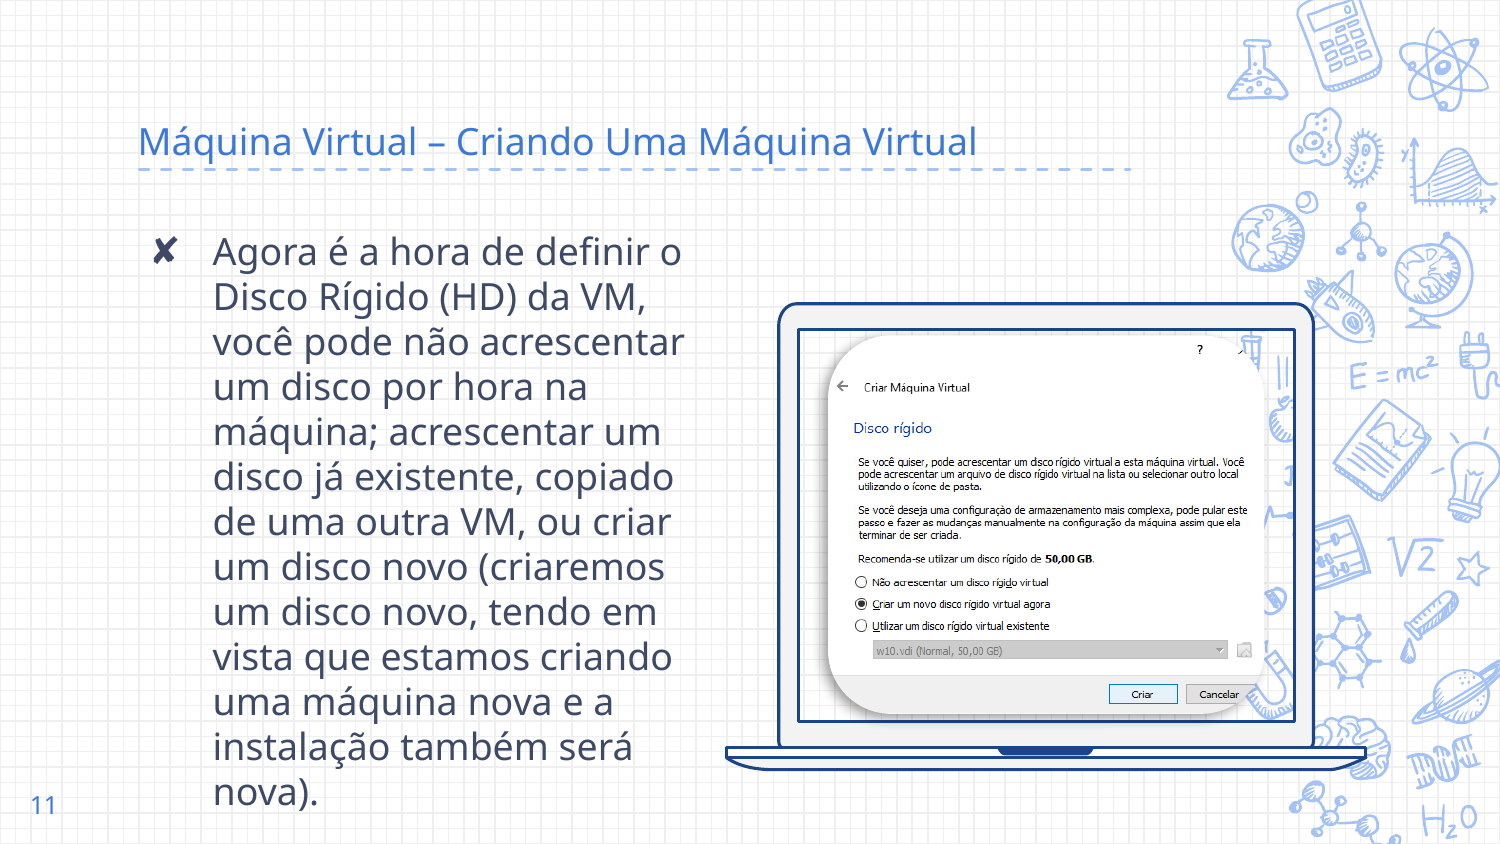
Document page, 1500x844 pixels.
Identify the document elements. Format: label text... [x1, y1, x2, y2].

title Máquina Virtual – Criando Uma Máquina Virtual [122, 36, 1130, 178]
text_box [726, 303, 1367, 770]
slide_number 11 [14, 774, 105, 840]
list Agora é a hora de definir o Disco Rígido (HD) da VM, você pode não acrescentar um disco por hora na máquina; acrescentar um disco já existente, copiado de uma outra VM, ou criar um disco novo (criaremos um disco novo, tendo em vista que estamos criando uma máquina nova e a instalação também será nova). [122, 212, 739, 806]
picture [827, 335, 1265, 715]
